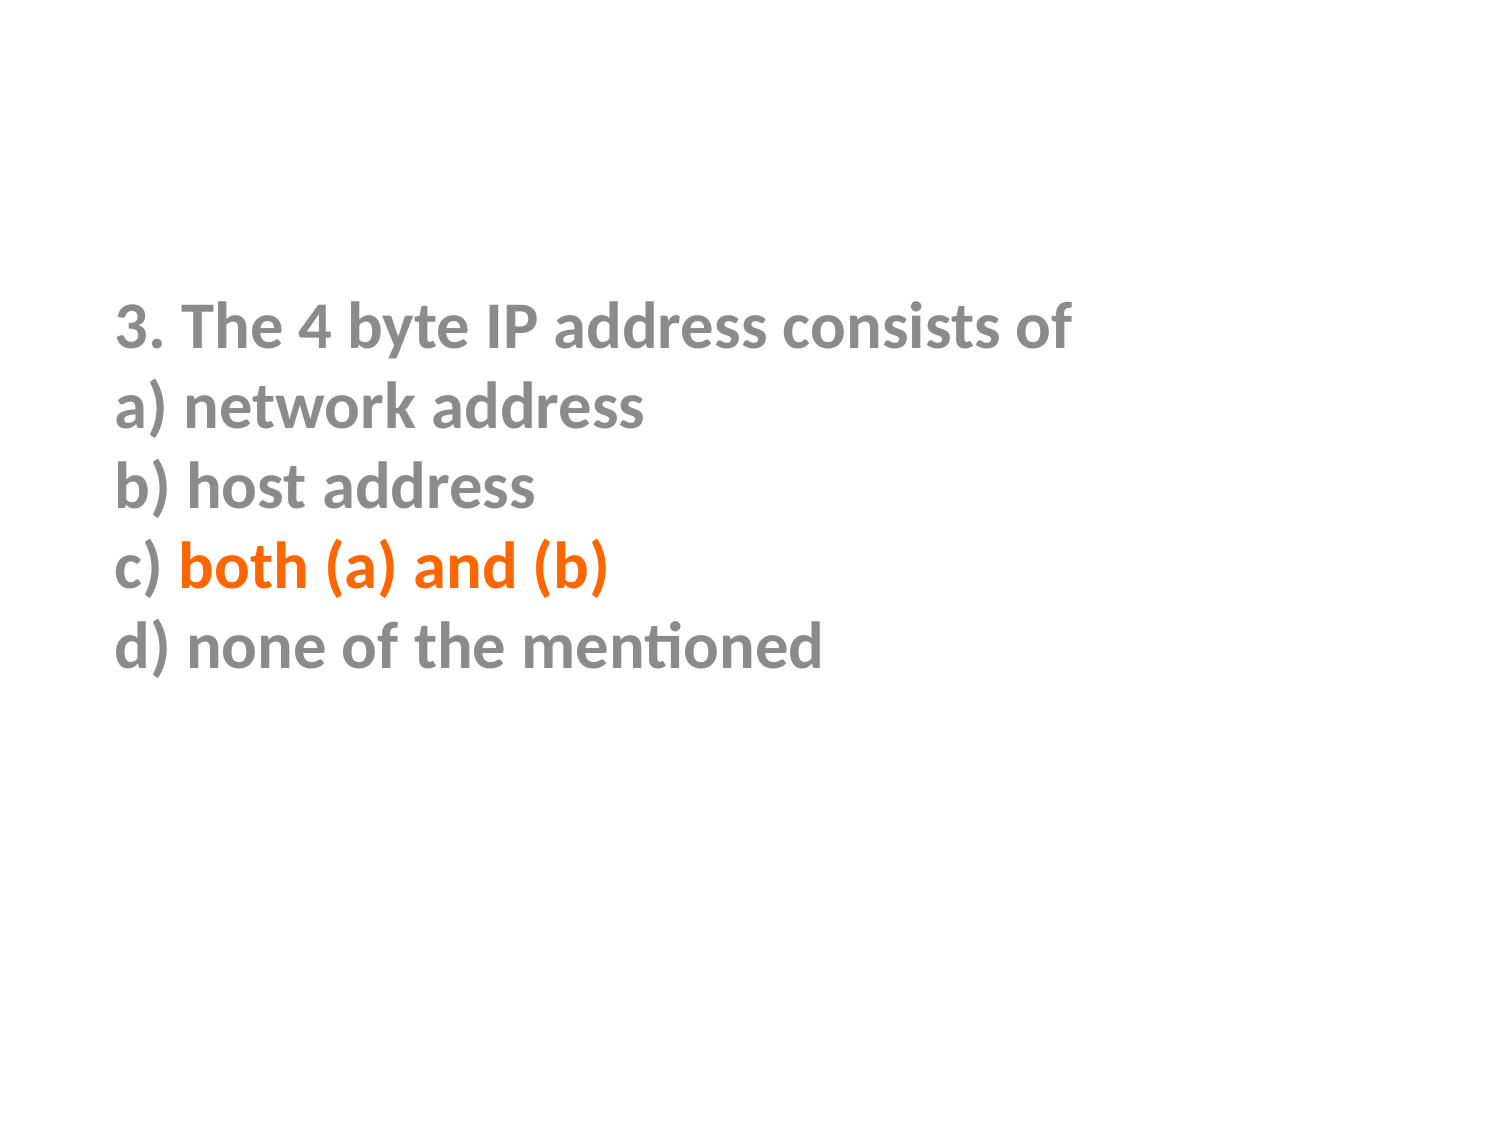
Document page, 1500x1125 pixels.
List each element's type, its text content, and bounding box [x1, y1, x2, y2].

text_box 3. The 4 byte IP address consists of a) network address b) host address c) both (a) and (b) d) none of the mentioned [99, 274, 1200, 788]
